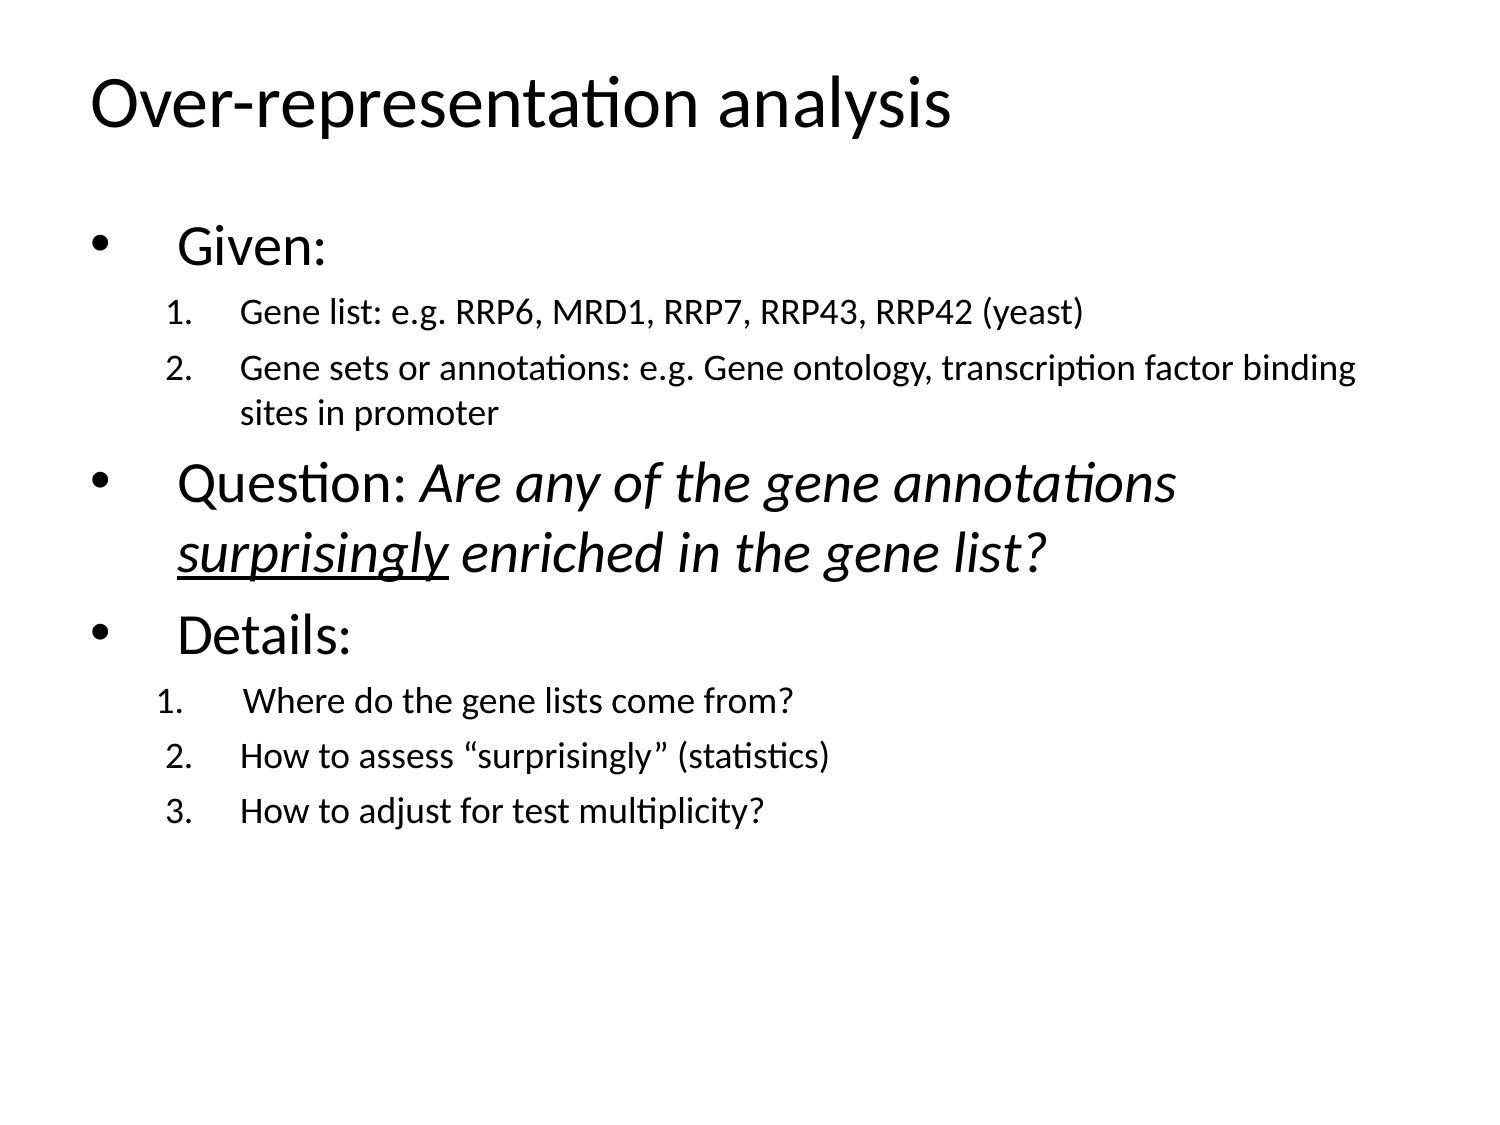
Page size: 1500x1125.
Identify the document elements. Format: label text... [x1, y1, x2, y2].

title Over-representation analysis [75, 45, 1425, 150]
text_box Given: Gene list: e.g. RRP6, MRD1, RRP7, RRP43, RRP42 (yeast) Gene sets or annotations: e.g. Gene ontology, transcription factor binding sites in promoter Question: Are any of the gene annotations surprisingly enriched in the gene list? Details: Where do the gene lists come from? How to assess “surprisingly” (statistics) How to adjust for test multiplicity? [74, 199, 1425, 1005]
